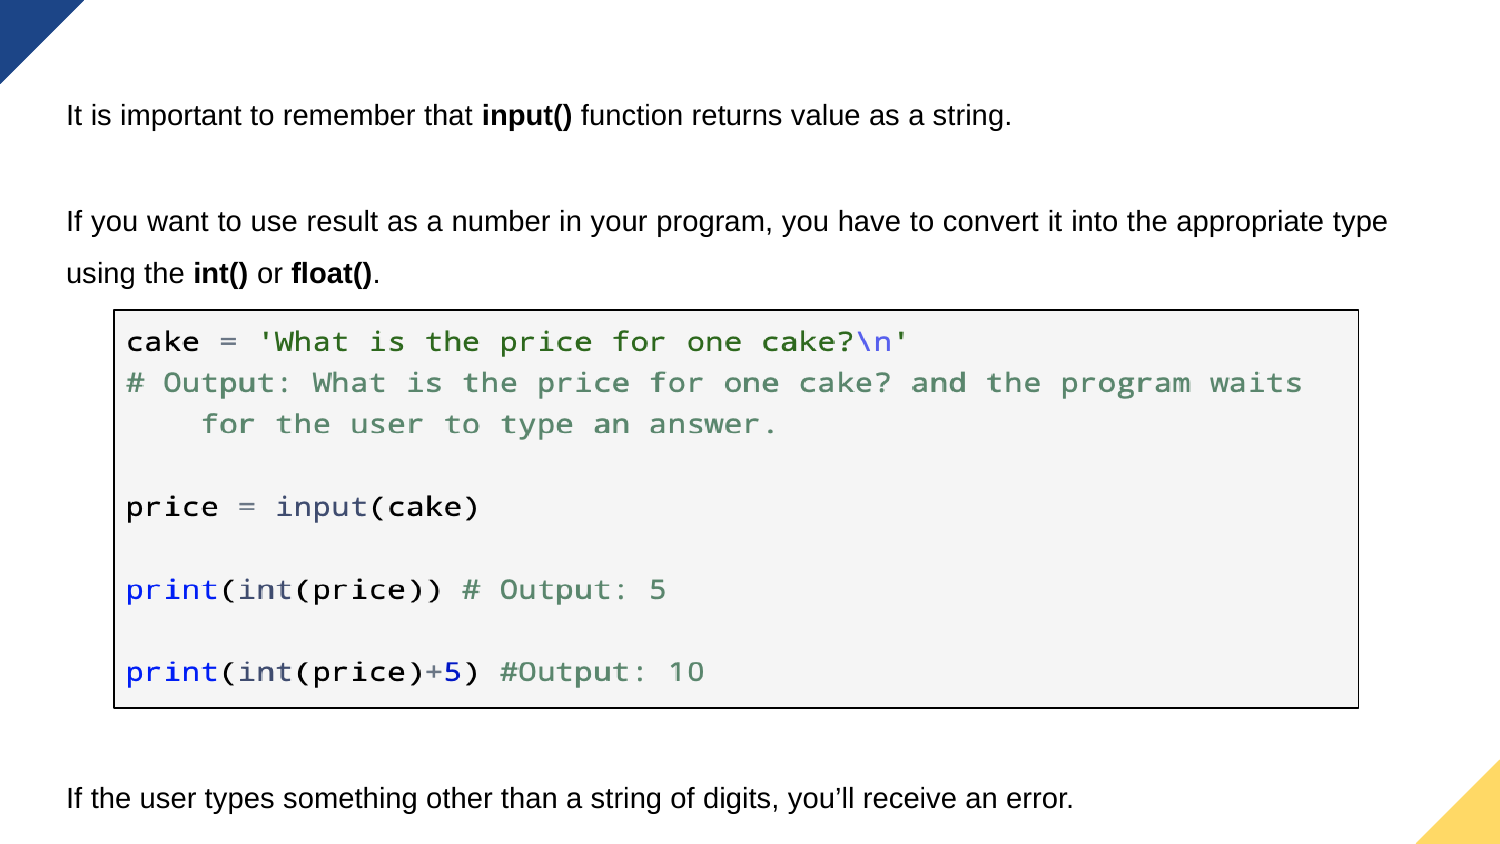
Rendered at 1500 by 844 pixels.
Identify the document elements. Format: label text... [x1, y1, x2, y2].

picture [114, 310, 1358, 708]
list It is important to remember that input() function returns value as a string. If you want to use result as a number in your program, you have to convert it into the appropriate type using the int() or float(). If the user types something other than a string of digits, you’ll receive an error. [51, 64, 1449, 809]
text_box [0, 0, 84, 84]
text_box [1416, 760, 1500, 844]
